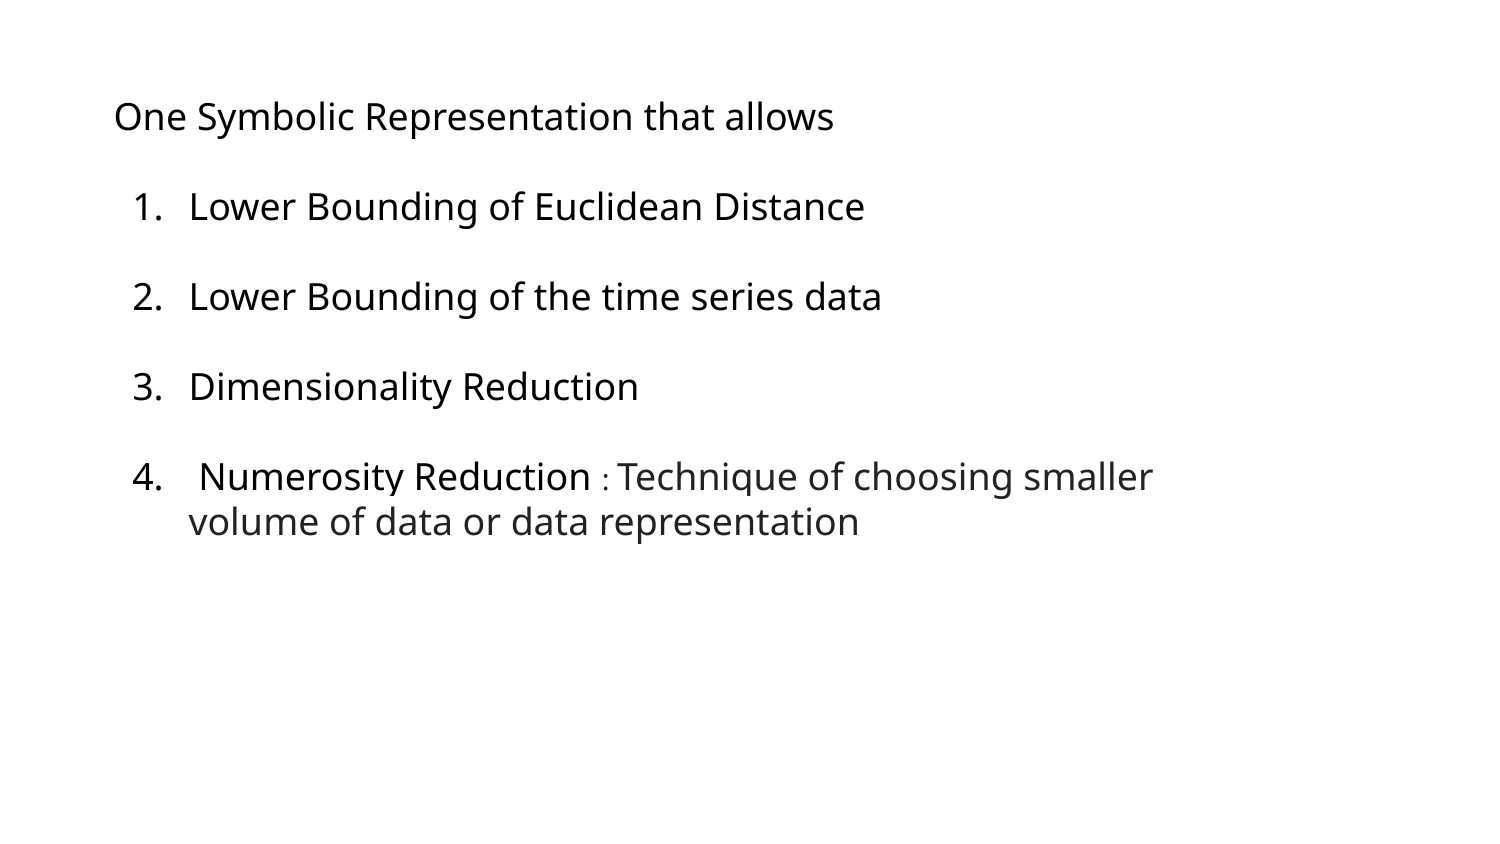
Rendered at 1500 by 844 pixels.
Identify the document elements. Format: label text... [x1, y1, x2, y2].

text_box One Symbolic Representation that allows Lower Bounding of Euclidean Distance Lower Bounding of the time series data Dimensionality Reduction Numerosity Reduction : Technique of choosing smaller volume of data or data representation [98, 78, 1242, 572]
